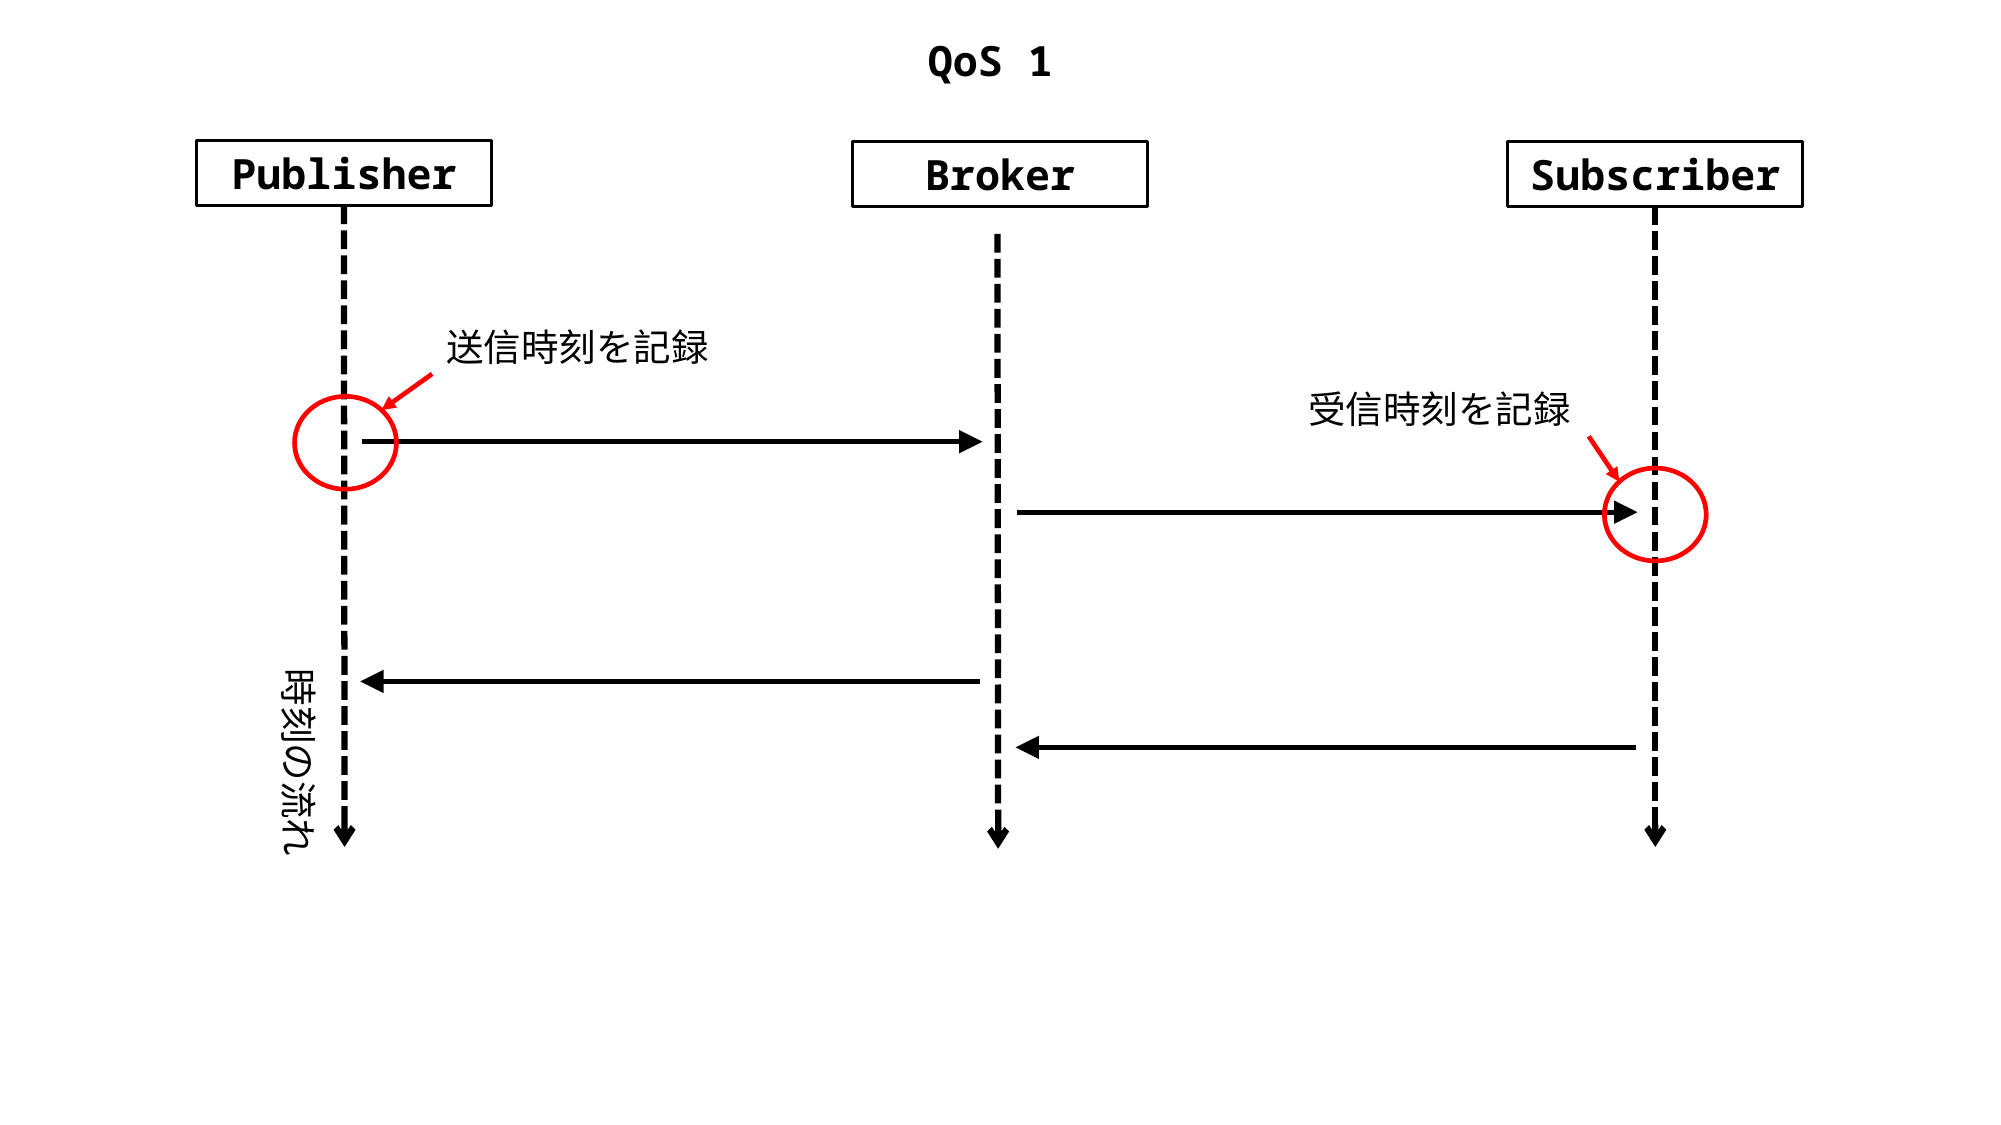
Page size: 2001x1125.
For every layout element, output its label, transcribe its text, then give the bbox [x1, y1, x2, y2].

text_box [1656, 467, 1708, 562]
text_box 時刻の流れ [254, 653, 330, 902]
text_box QoS 1 [913, 27, 1087, 93]
text_box 受信時刻を記録 [1293, 378, 1589, 439]
text_box 送信時刻を記録 [431, 316, 727, 376]
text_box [1588, 436, 1620, 482]
text_box [345, 395, 398, 491]
text_box [1603, 467, 1655, 562]
text_box Subscriber [1507, 141, 1803, 207]
text_box Broker [852, 141, 1148, 207]
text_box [381, 373, 433, 411]
text_box [293, 395, 343, 491]
text_box Publisher [196, 140, 492, 206]
